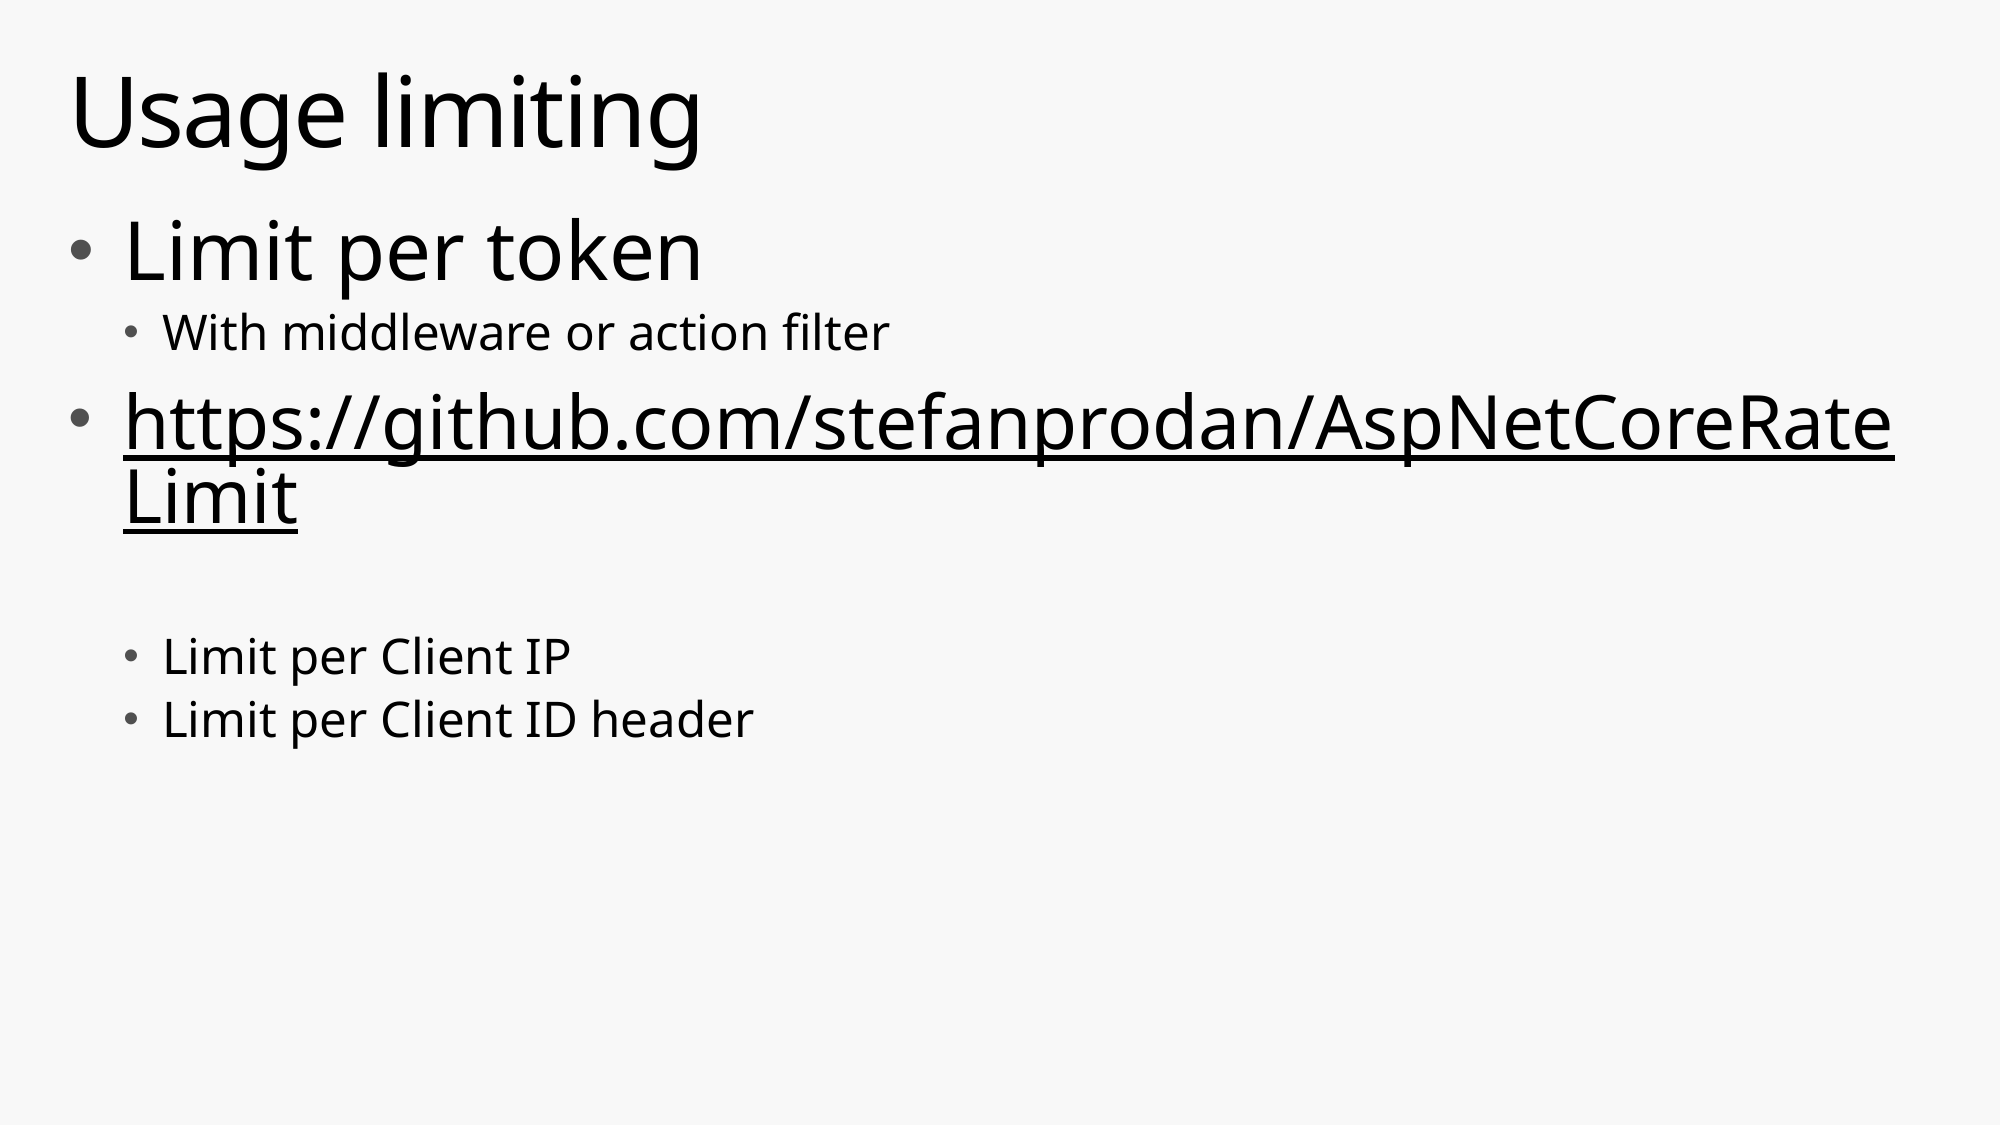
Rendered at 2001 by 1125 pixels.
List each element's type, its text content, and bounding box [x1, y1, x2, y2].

title Usage limiting [44, 47, 1957, 196]
list Limit per token With middleware or action filter https://github.com/stefanprodan/AspNetCoreRateLimit Limit per Client IP Limit per Client ID header [44, 196, 1956, 611]
